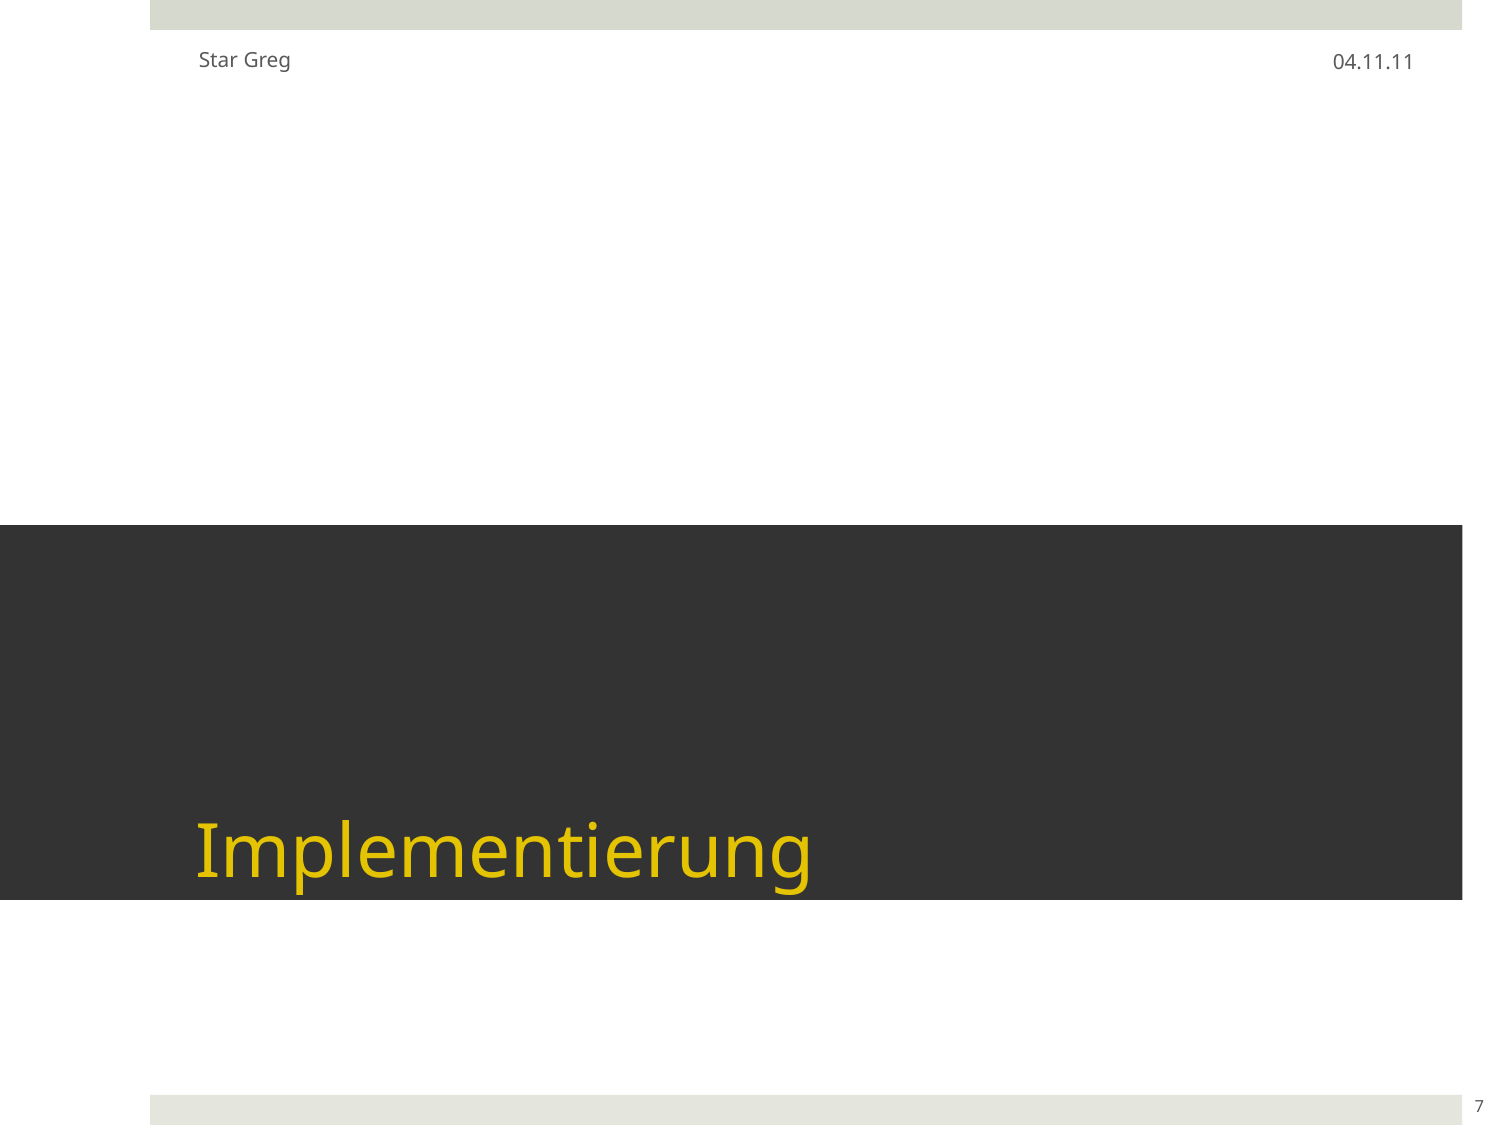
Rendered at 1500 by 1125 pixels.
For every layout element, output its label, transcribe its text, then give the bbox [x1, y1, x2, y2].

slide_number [1079, 30, 1430, 91]
title Implementierung [0, 525, 1463, 900]
slide_number 7 [1441, 1077, 1500, 1125]
footer Star Greg [183, 30, 659, 91]
